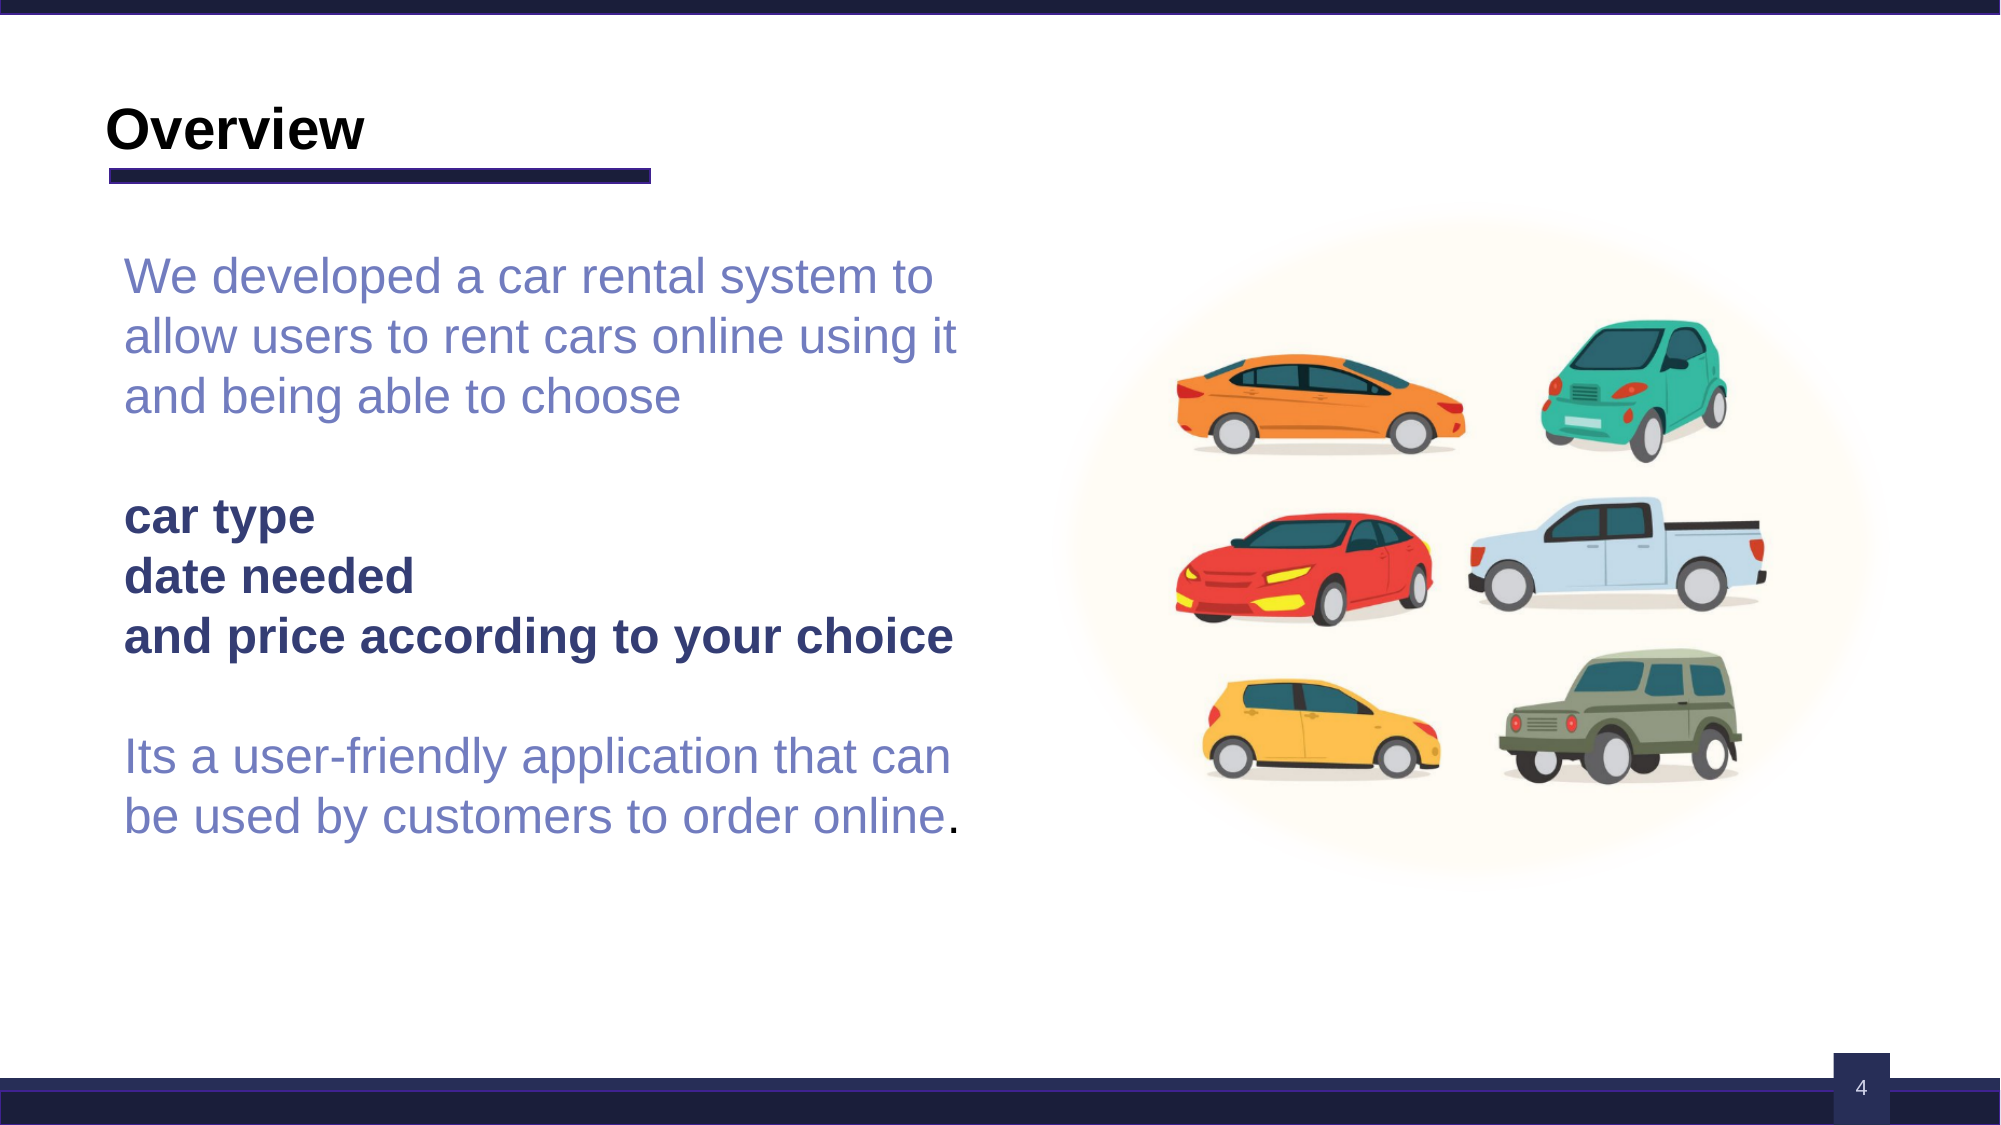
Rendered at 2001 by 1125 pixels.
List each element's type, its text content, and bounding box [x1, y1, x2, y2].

title Overview [90, 0, 1268, 169]
picture [1051, 201, 1891, 893]
text_box We developed a car rental system to allow users to rent cars online using it and being able to choose car type date needed and price according to your choice Its a user-friendly application that can be used by customers to order online. [109, 236, 1000, 852]
slide_number 4 [1840, 1065, 1878, 1108]
